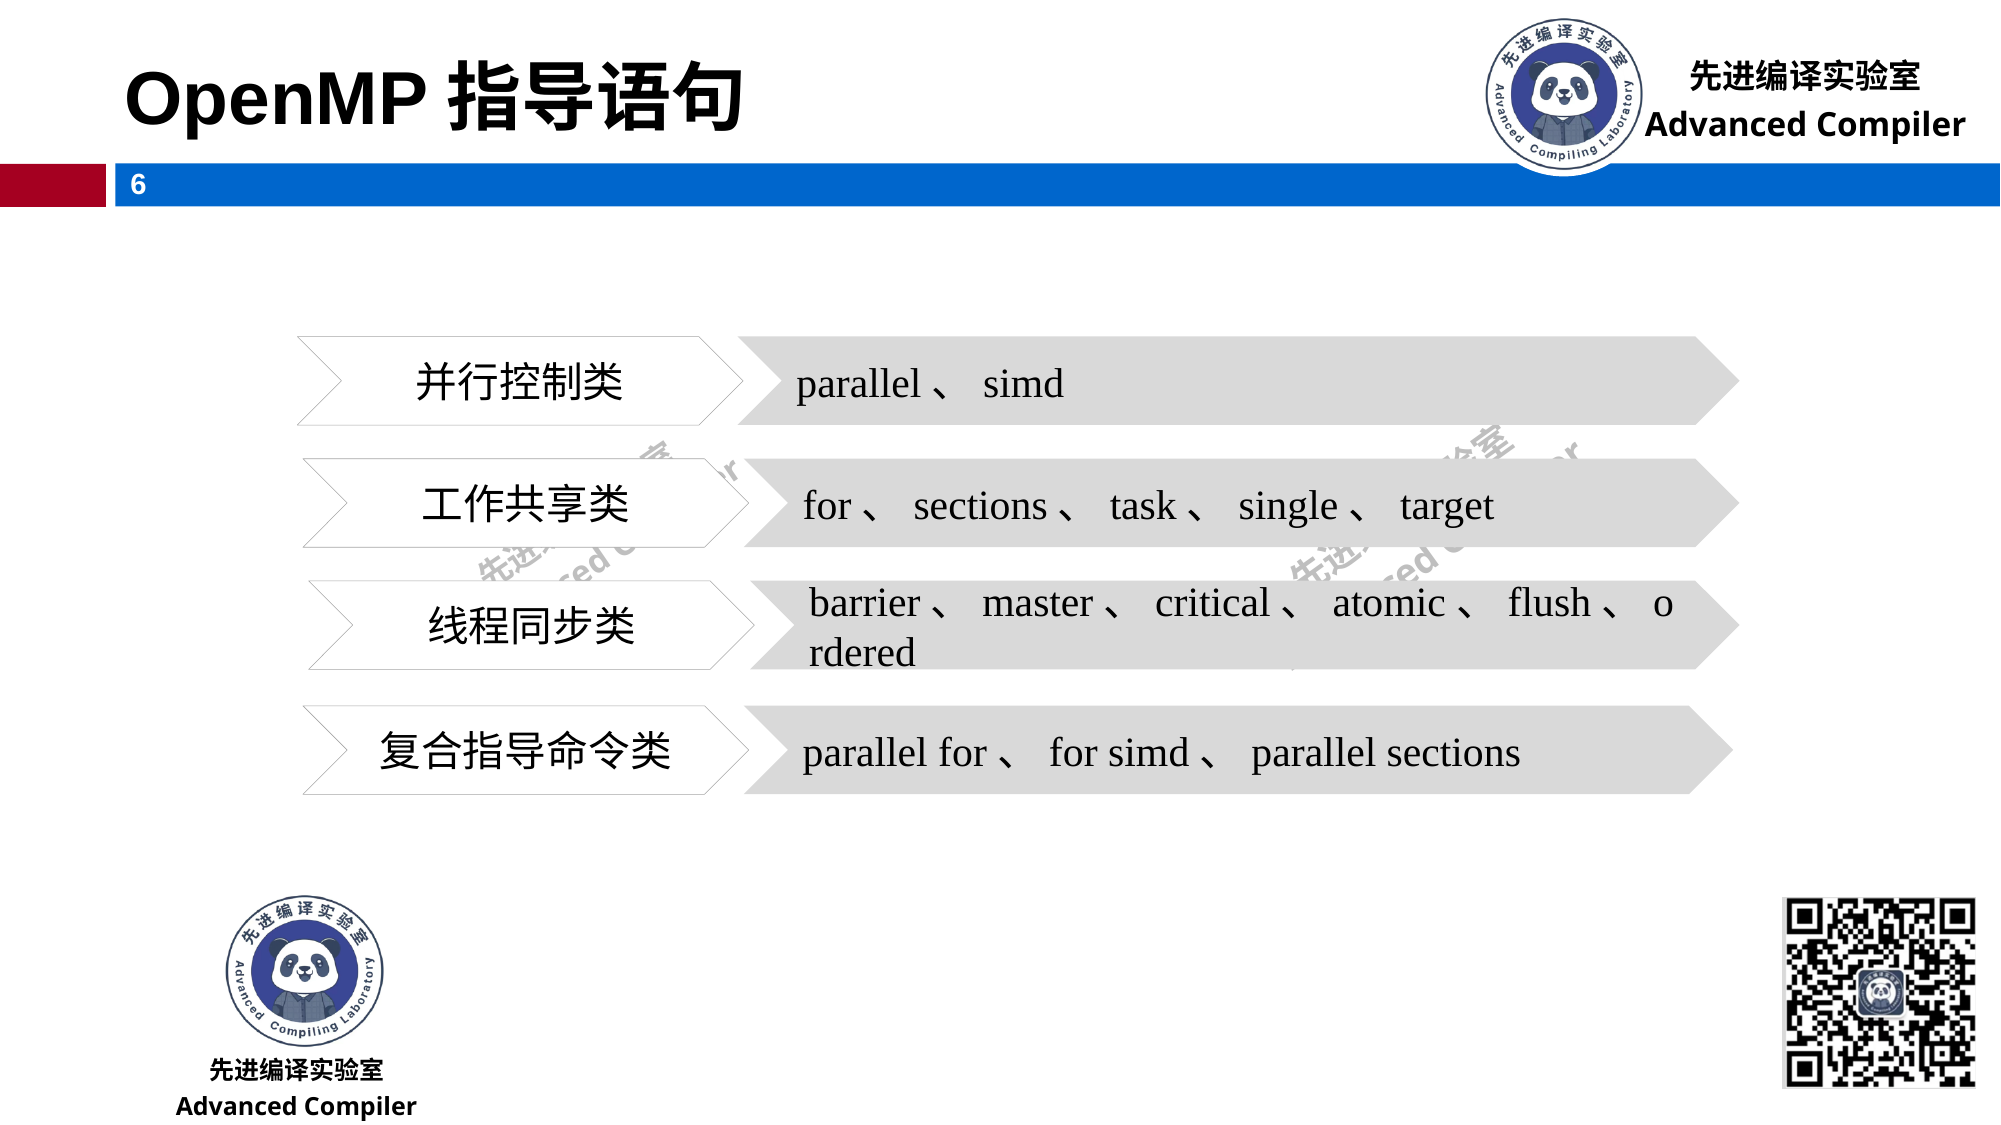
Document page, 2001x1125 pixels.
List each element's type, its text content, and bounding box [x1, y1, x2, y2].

picture [1782, 897, 1976, 1089]
text_box 并行控制类 [295, 334, 732, 428]
picture [217, 886, 392, 1054]
picture [1500, 150, 1627, 177]
picture [1498, 9, 1630, 38]
text_box 工作共享类 [300, 456, 732, 550]
text_box 线程同步类 [306, 578, 732, 672]
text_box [737, 336, 1740, 795]
title OpenMP指导语句 [109, 38, 2000, 150]
text_box 复合指导命令类 [300, 703, 732, 797]
